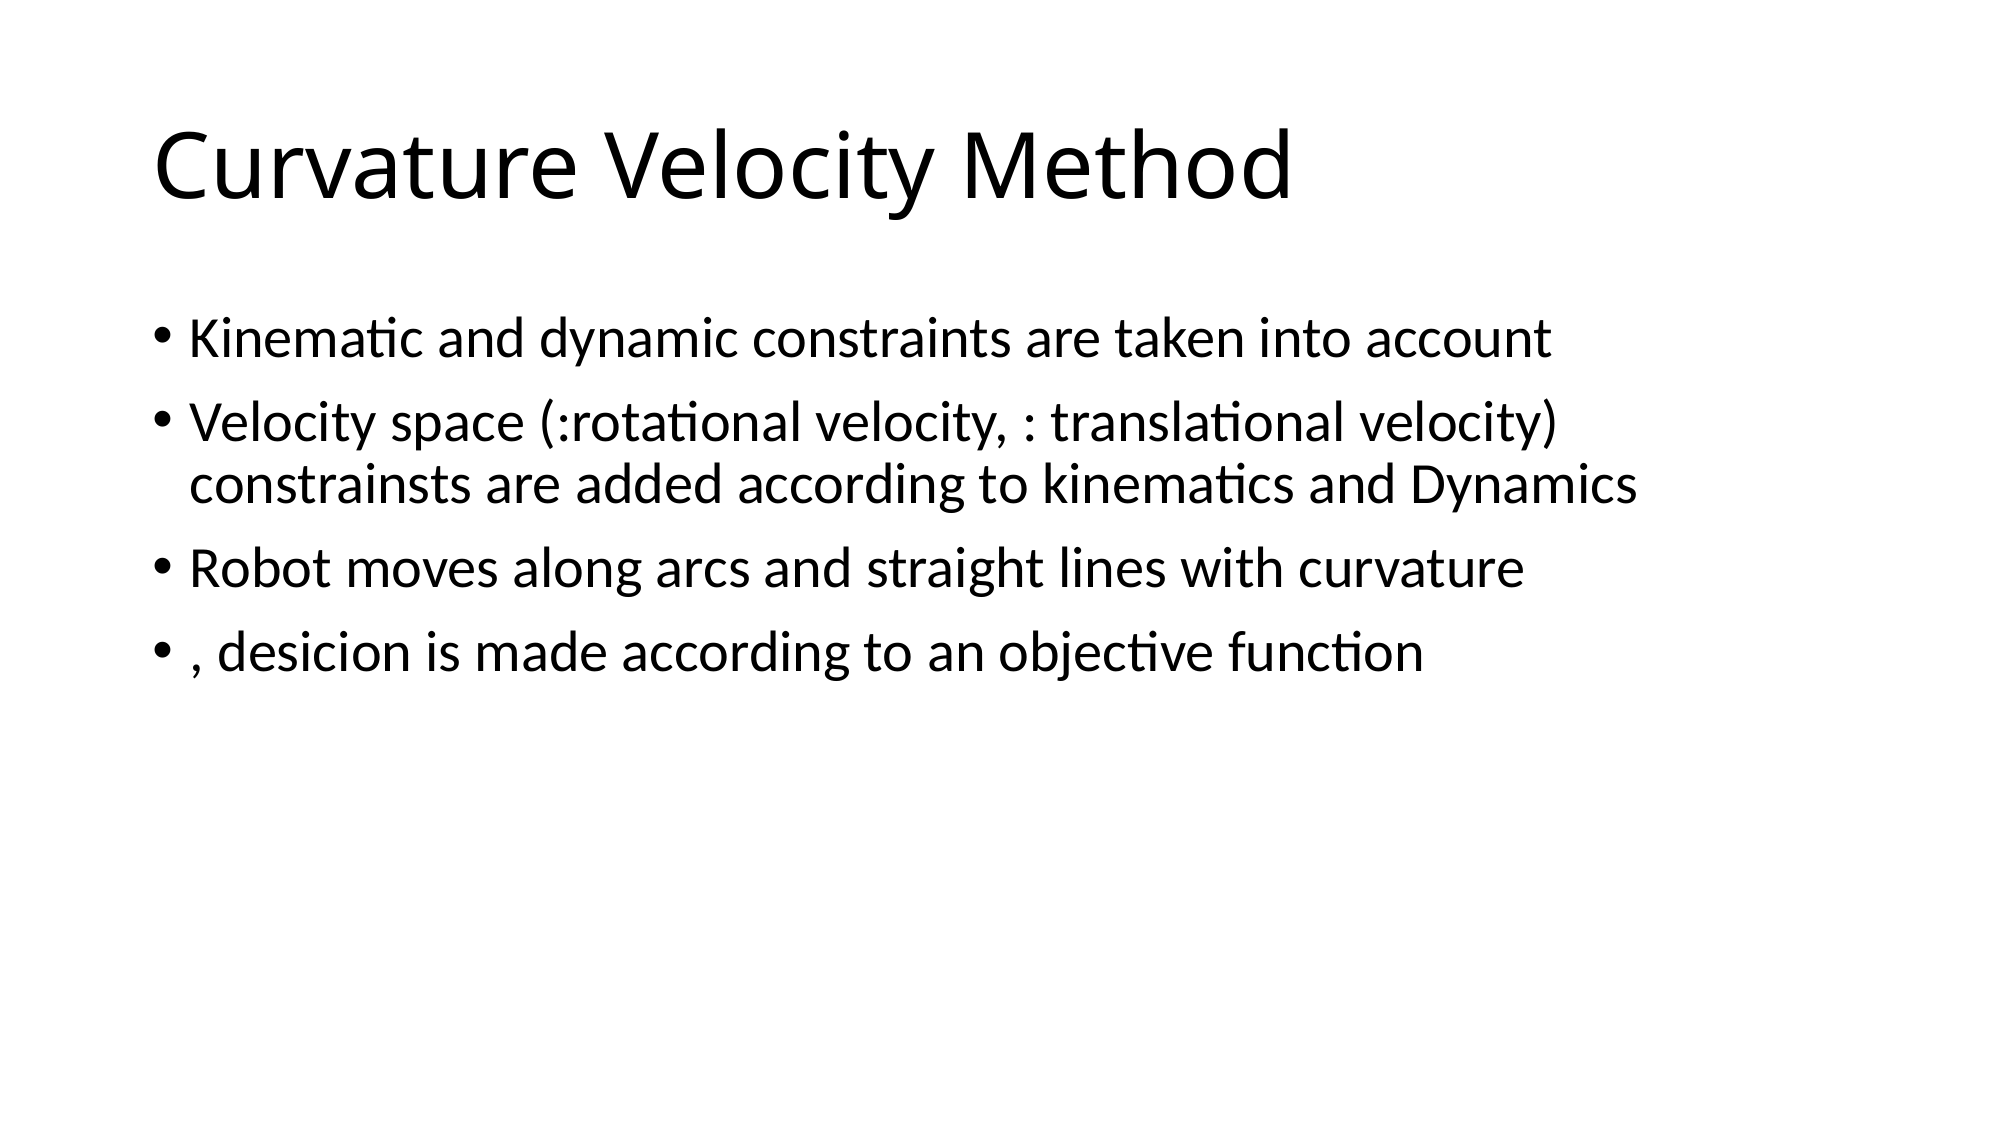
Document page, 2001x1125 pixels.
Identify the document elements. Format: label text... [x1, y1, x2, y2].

title Curvature Velocity Method [137, 59, 1863, 278]
